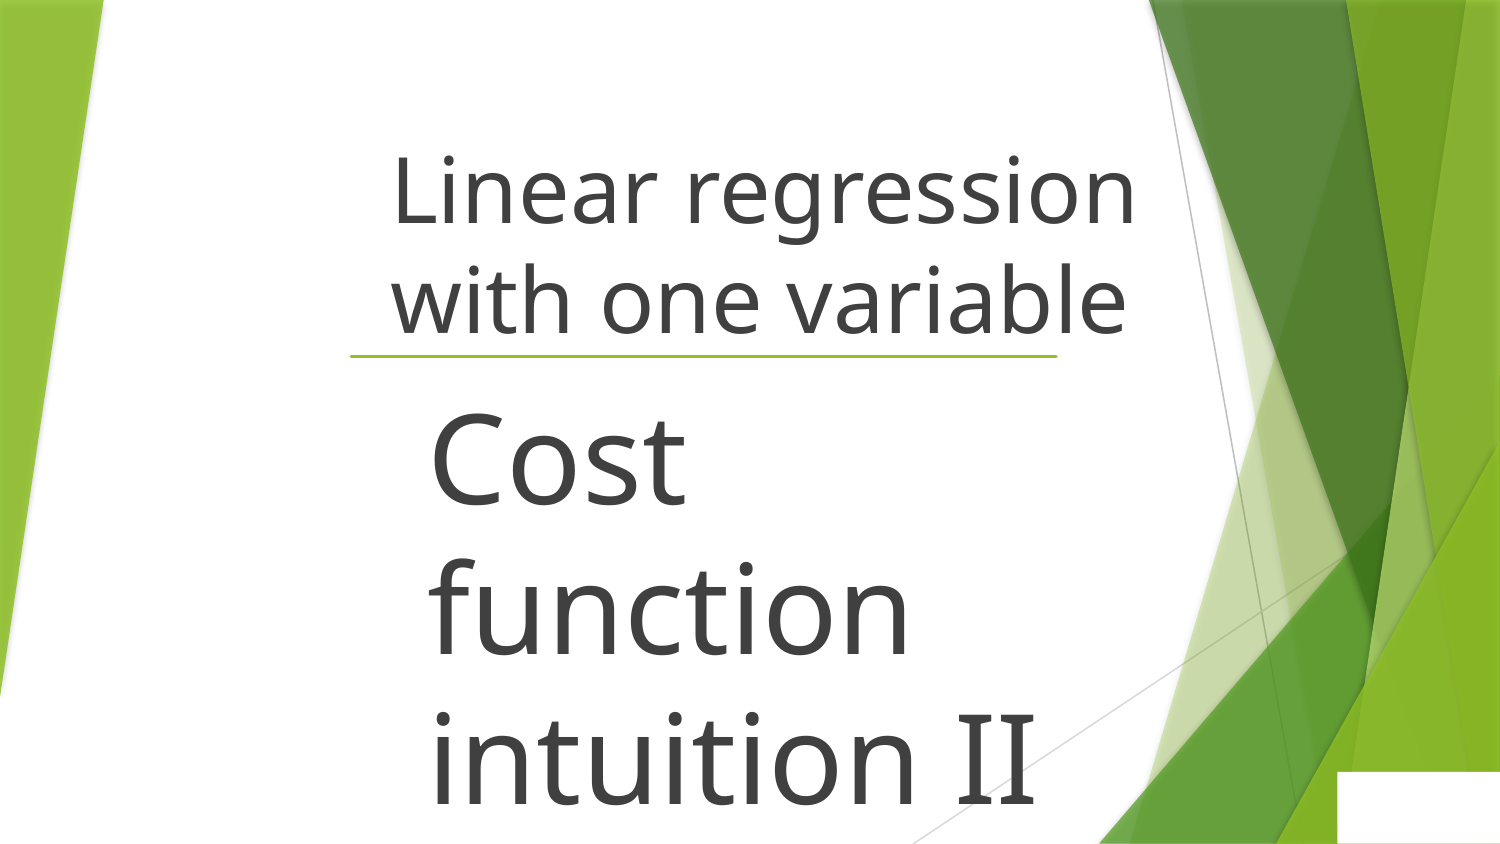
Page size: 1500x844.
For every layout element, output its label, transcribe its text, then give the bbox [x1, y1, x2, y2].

title Cost function intuition II [412, 371, 1150, 639]
text_box [1336, 770, 1500, 844]
text_box Linear regression with one variable [374, 125, 1188, 360]
